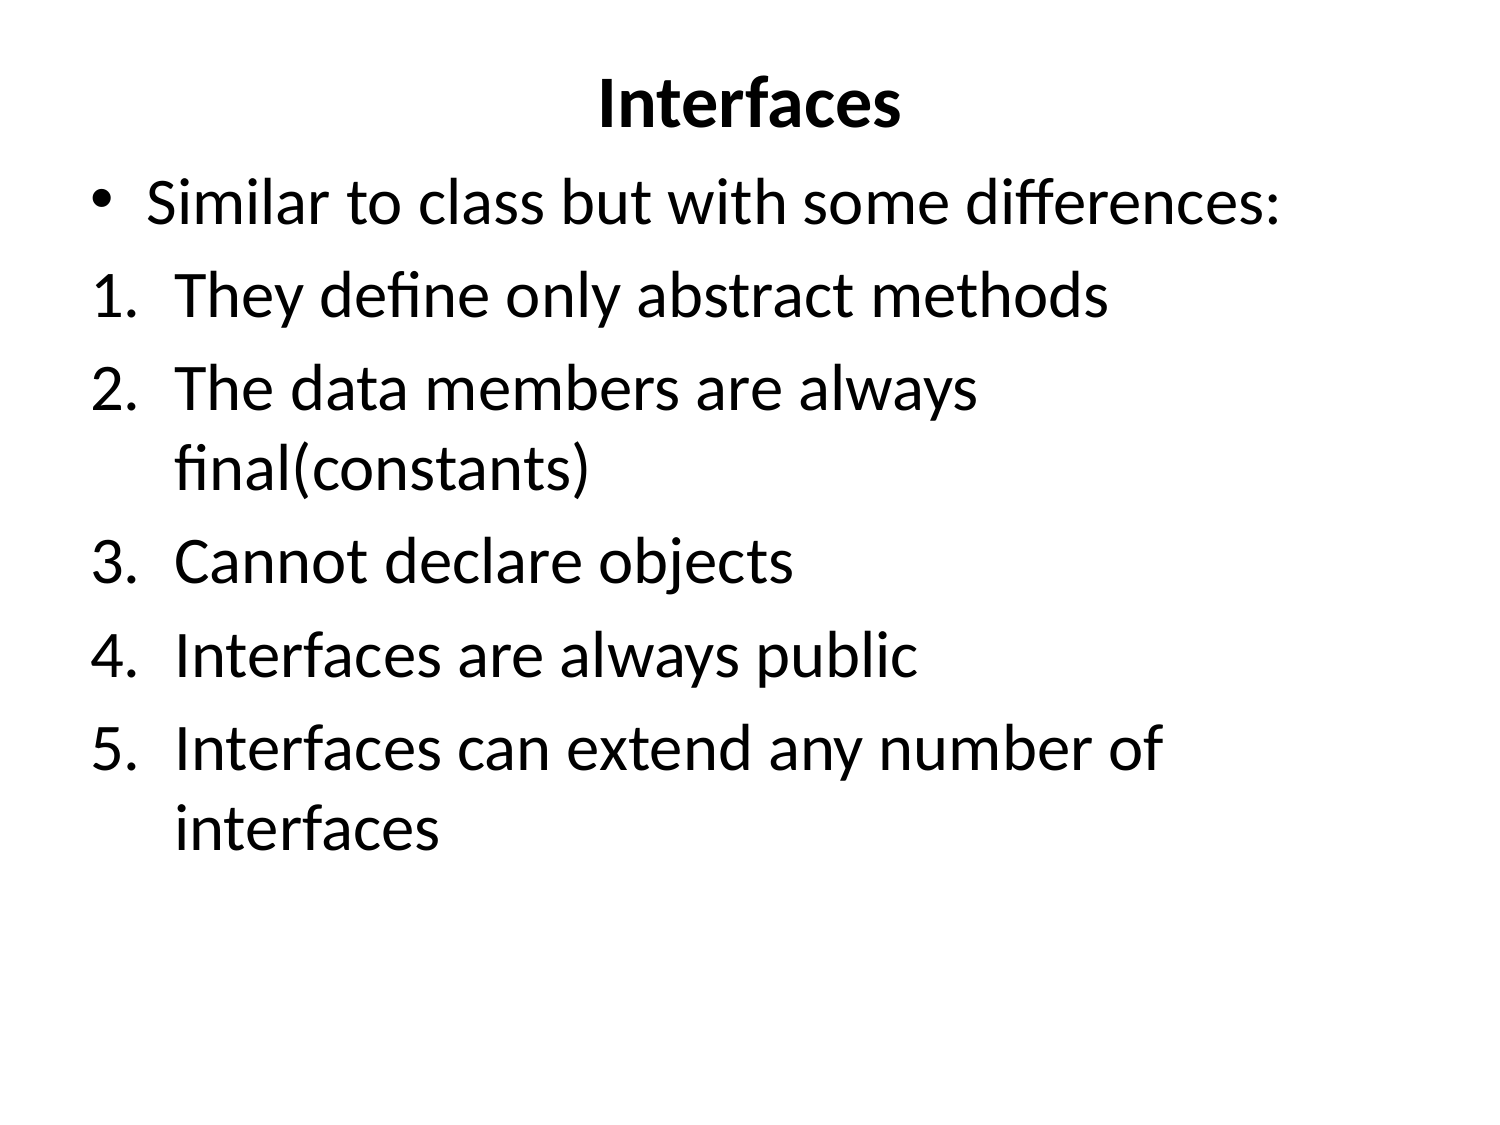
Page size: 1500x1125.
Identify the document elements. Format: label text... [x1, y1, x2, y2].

title Interfaces [75, 45, 1425, 149]
list Similar to class but with some differences: They define only abstract methods The data members are always final(constants) Cannot declare objects Interfaces are always public Interfaces can extend any number of interfaces [75, 149, 1425, 1063]
